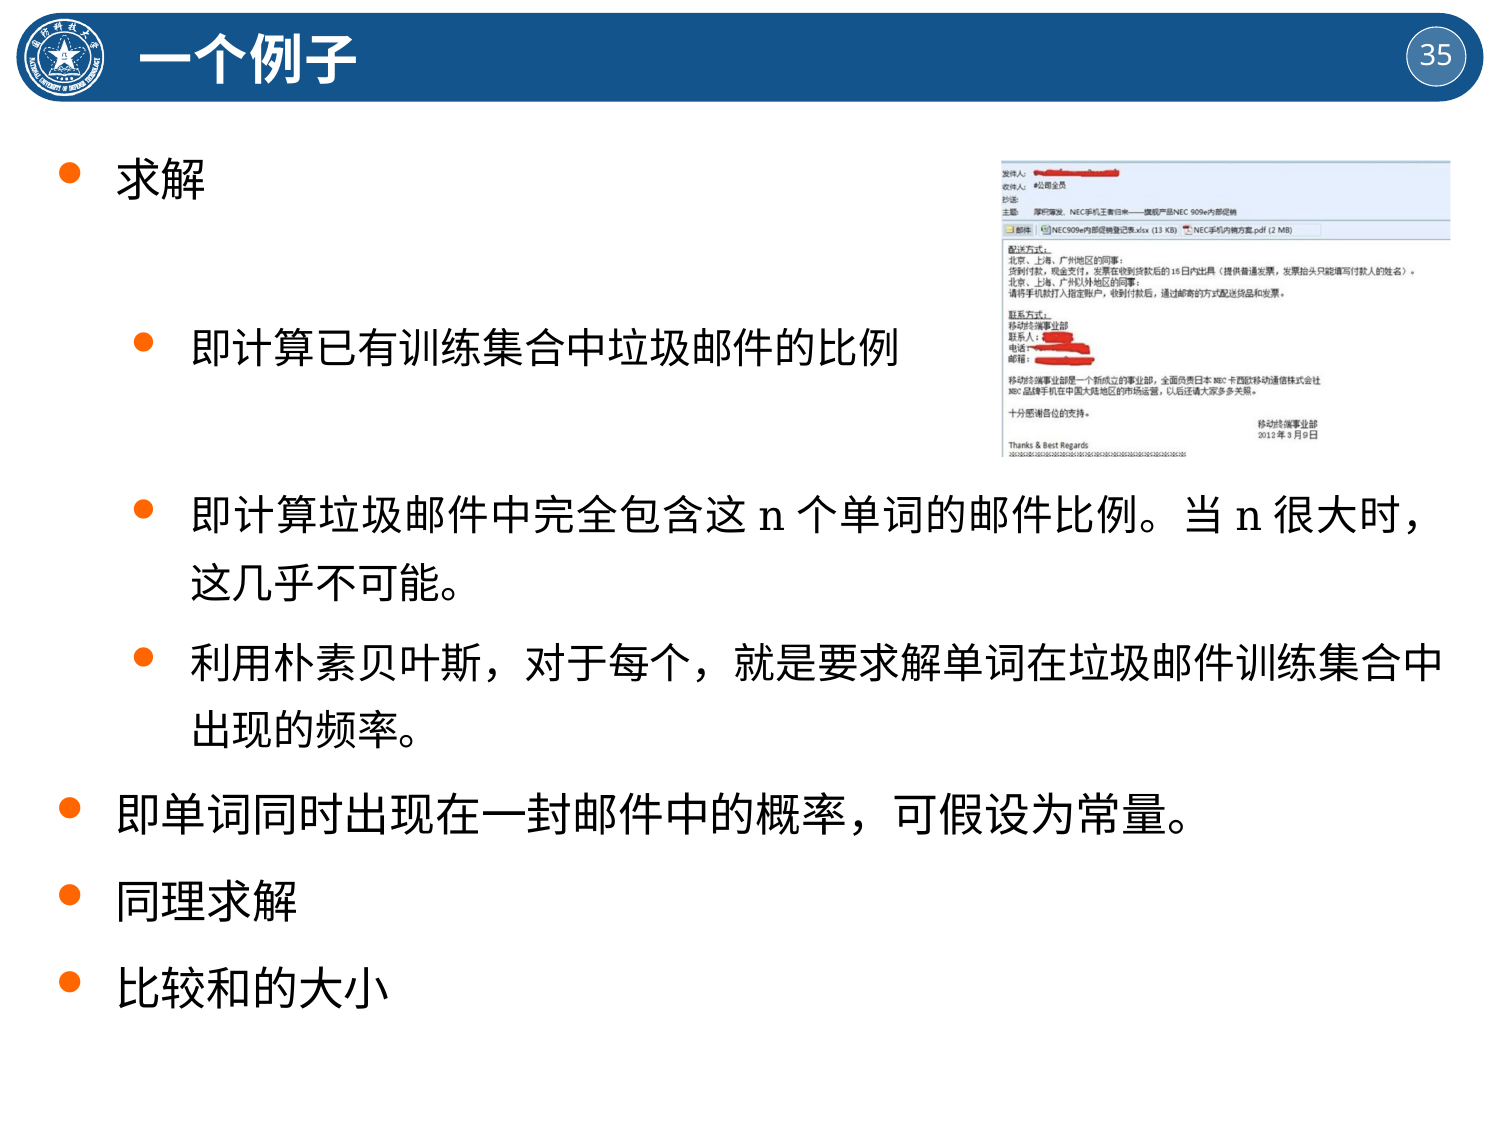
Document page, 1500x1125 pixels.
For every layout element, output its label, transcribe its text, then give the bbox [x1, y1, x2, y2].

picture [997, 160, 1459, 457]
picture [16, 9, 111, 104]
text_box 一个例子 [123, 17, 1237, 98]
